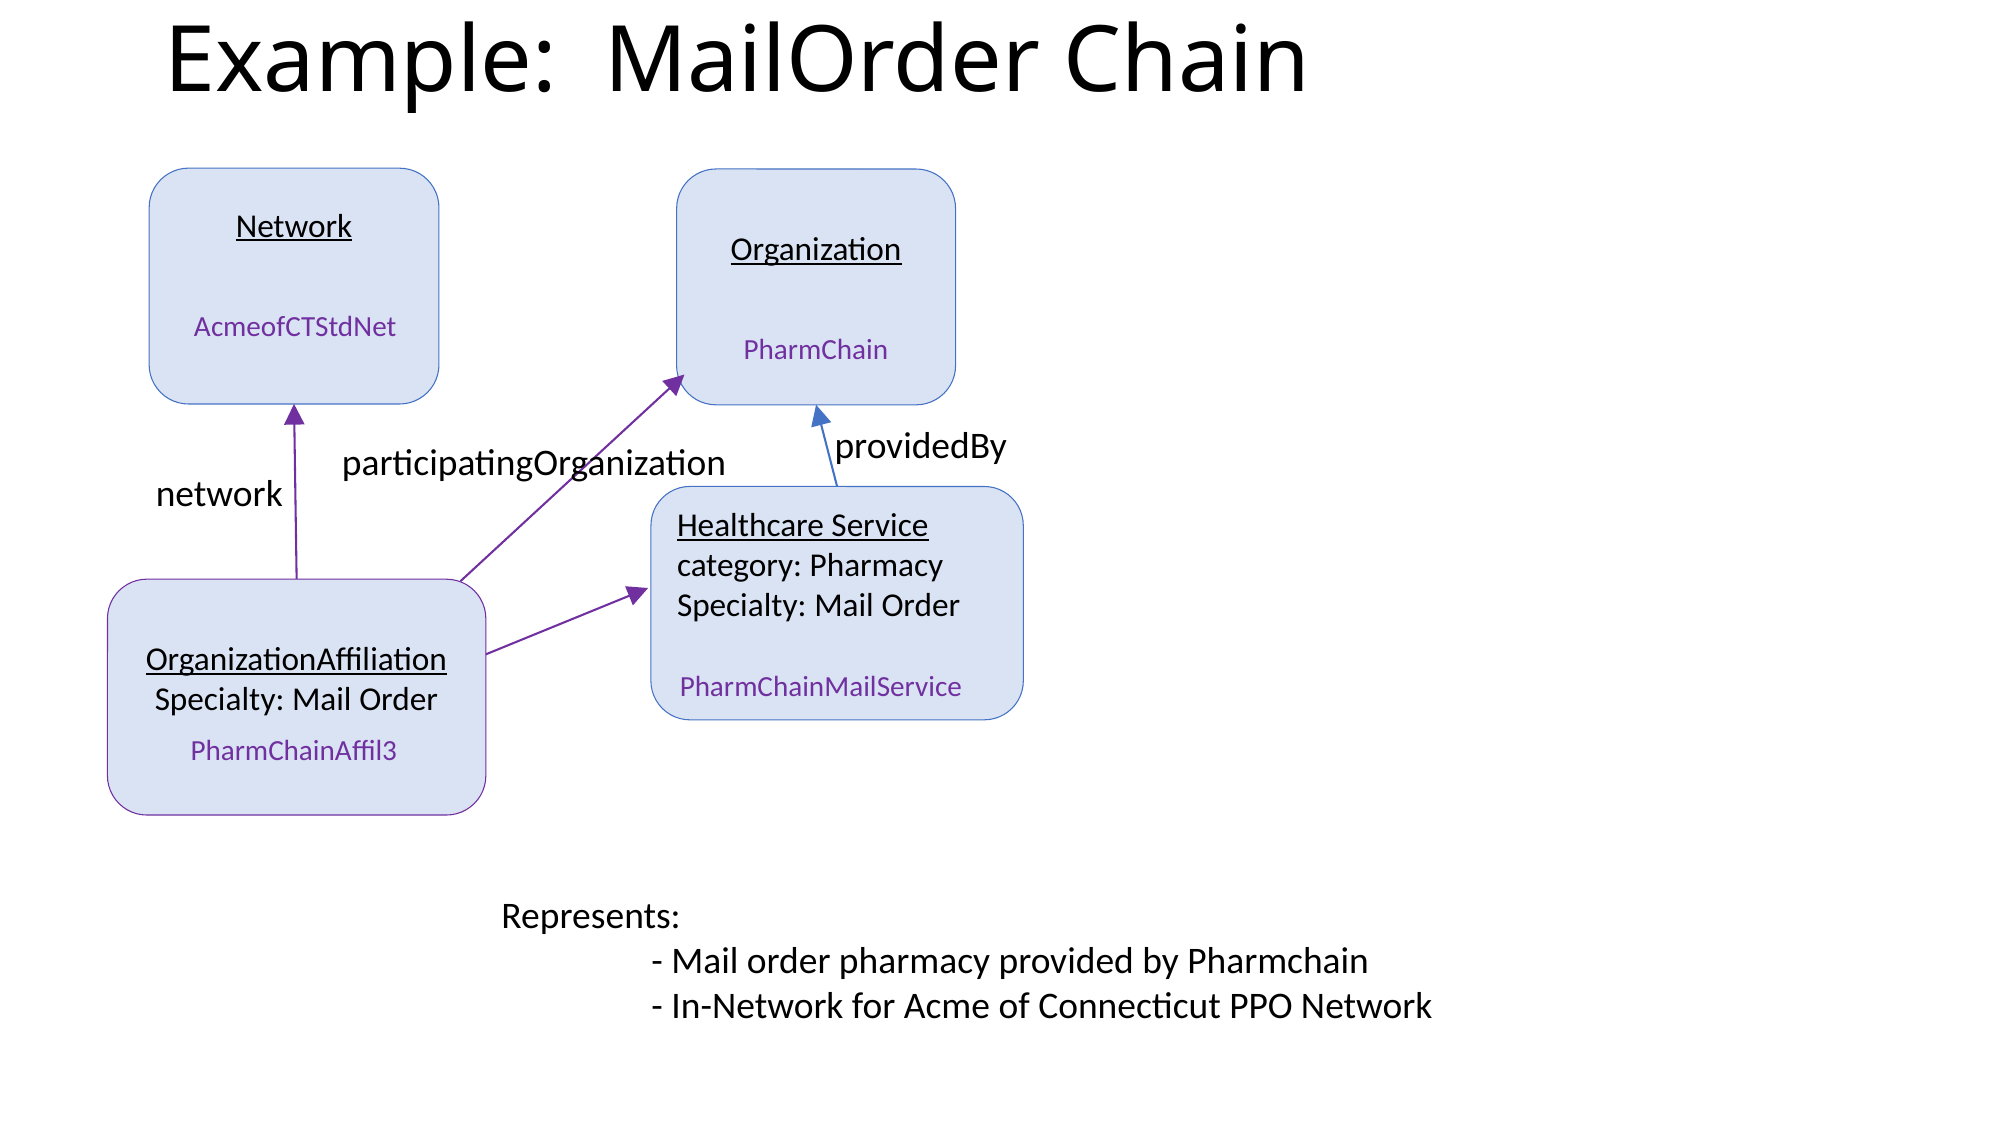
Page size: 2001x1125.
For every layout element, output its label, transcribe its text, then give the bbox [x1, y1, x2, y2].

text_box Represents: - Mail order pharmacy provided by Pharmchain - In-Network for Acme of Connecticut PPO Network [486, 883, 1449, 1034]
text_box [460, 374, 685, 582]
text_box providedBy [838, 413, 1023, 474]
text_box PharmChain [728, 323, 904, 373]
text_box participatingOrganization [685, 430, 742, 491]
text_box PharmChainAffil3 [175, 724, 413, 774]
title Example: MailOrder Chain [149, 0, 1875, 171]
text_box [485, 587, 649, 655]
text_box OrganizationAffiliation Specialty: Mail Order [106, 578, 487, 816]
text_box AcmeofCTStdNet [179, 299, 412, 350]
text_box PharmChainMailService [665, 660, 978, 710]
text_box network [141, 461, 294, 521]
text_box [816, 404, 838, 487]
text_box Network [148, 171, 440, 405]
text_box participatingOrganization [327, 430, 460, 491]
text_box Organization [676, 171, 957, 406]
text_box Healthcare Service category: Pharmacy Specialty: Mail Order [650, 485, 1024, 721]
